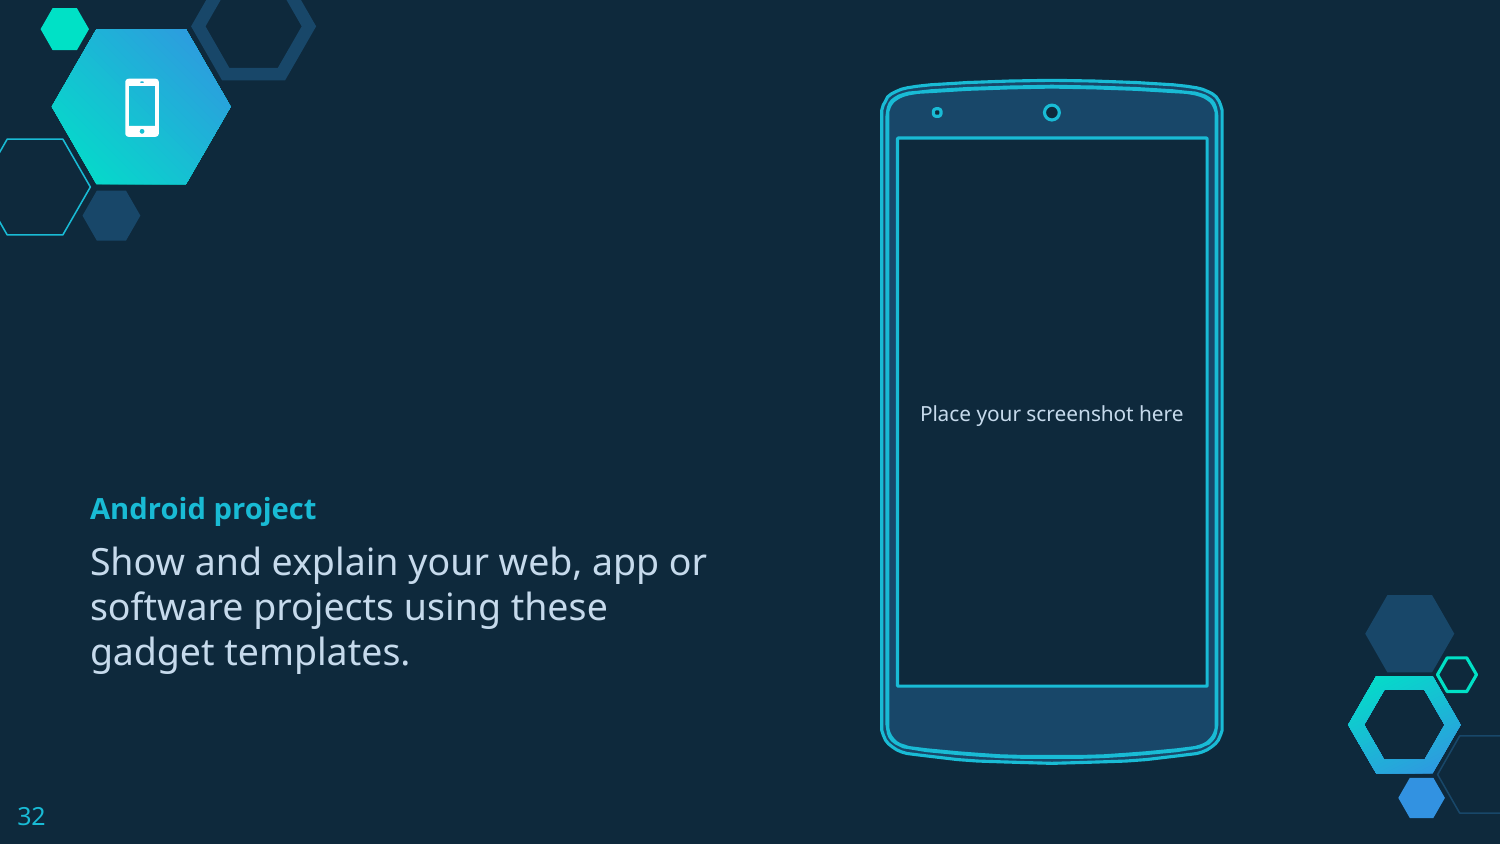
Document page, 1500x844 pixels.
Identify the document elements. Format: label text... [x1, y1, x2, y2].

text_box Place your screenshot here [897, 137, 1207, 689]
list Android project Show and explain your web, app or software projects using these gadget templates. [75, 242, 748, 689]
text_box [881, 80, 1223, 764]
slide_number 32 [2, 785, 93, 844]
text_box [125, 78, 159, 137]
